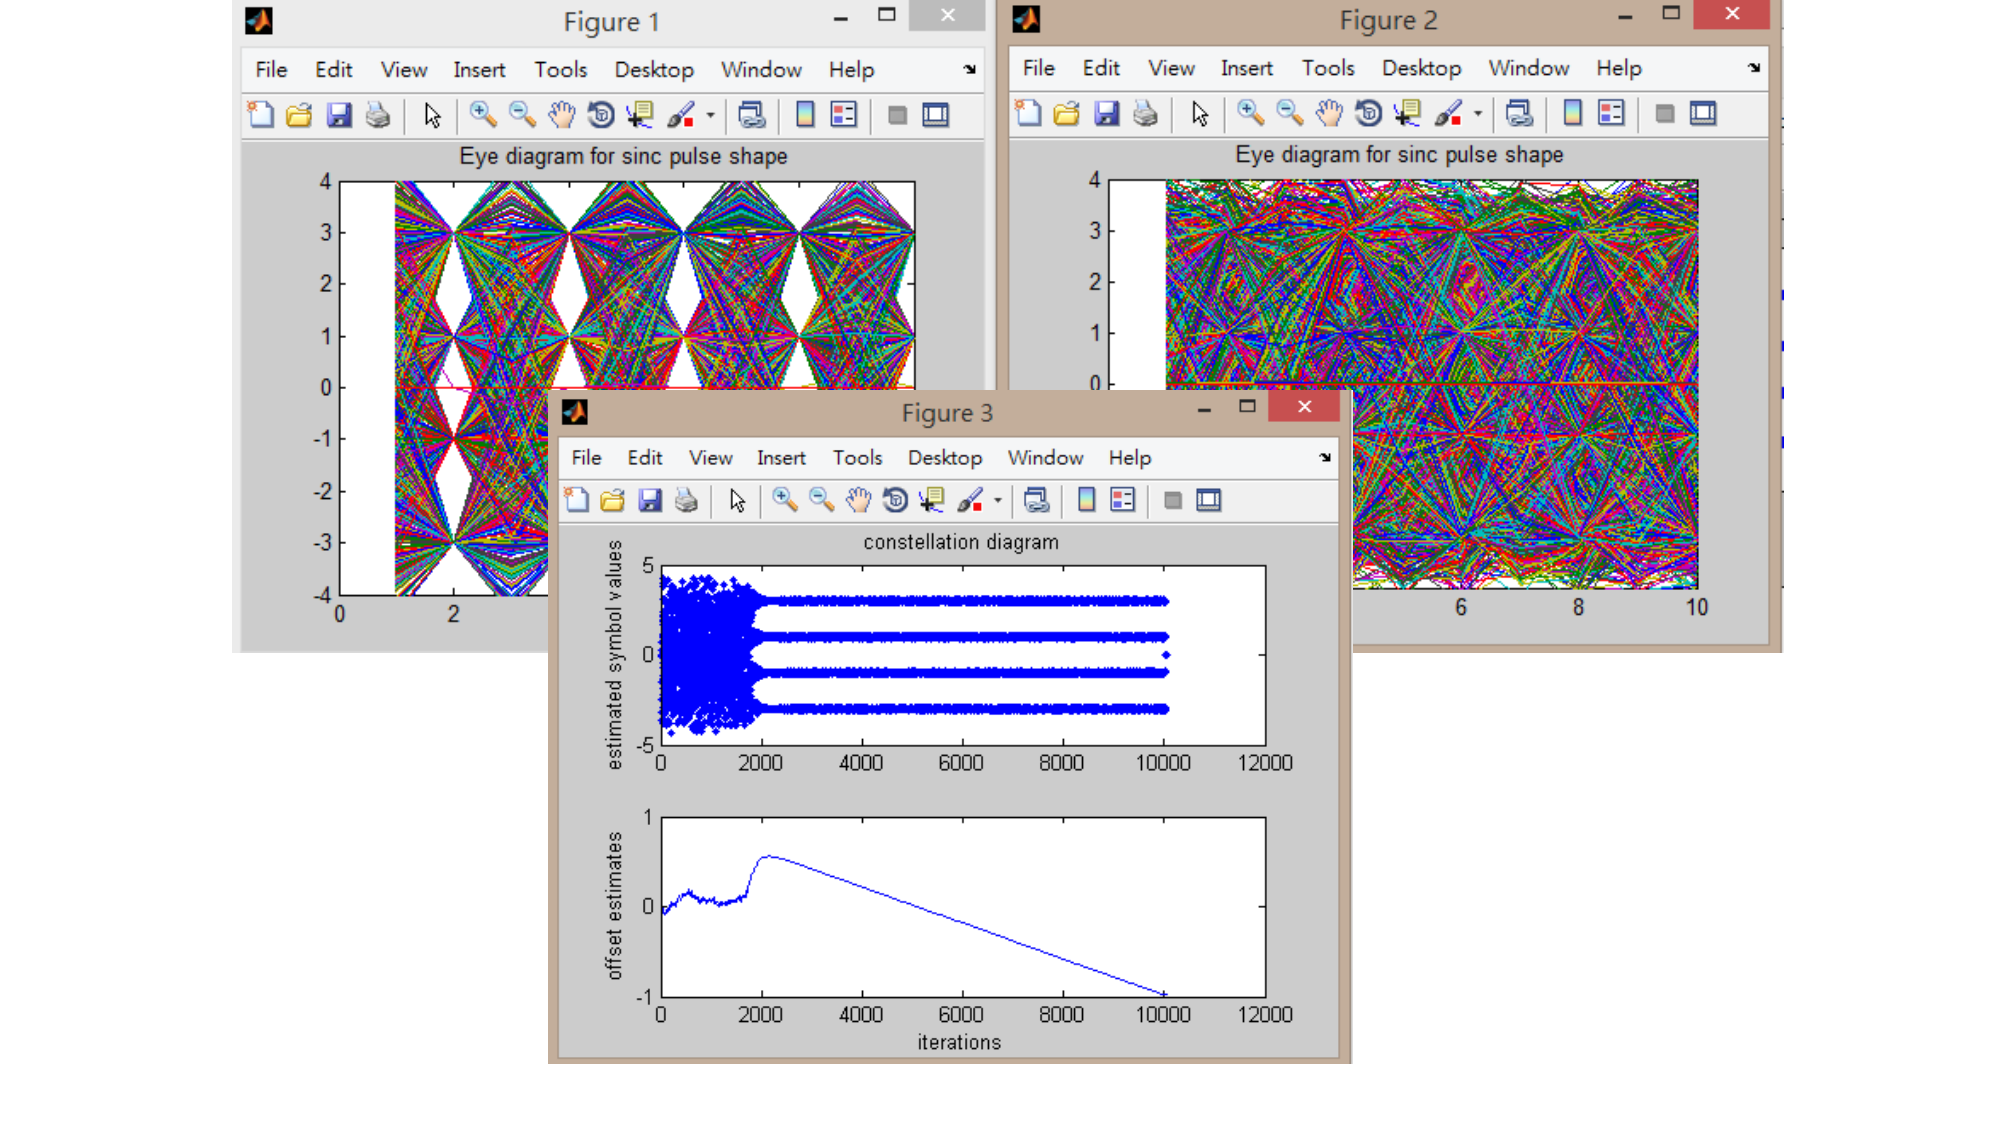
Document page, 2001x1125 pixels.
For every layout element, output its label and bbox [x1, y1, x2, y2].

picture [232, 0, 1784, 1064]
